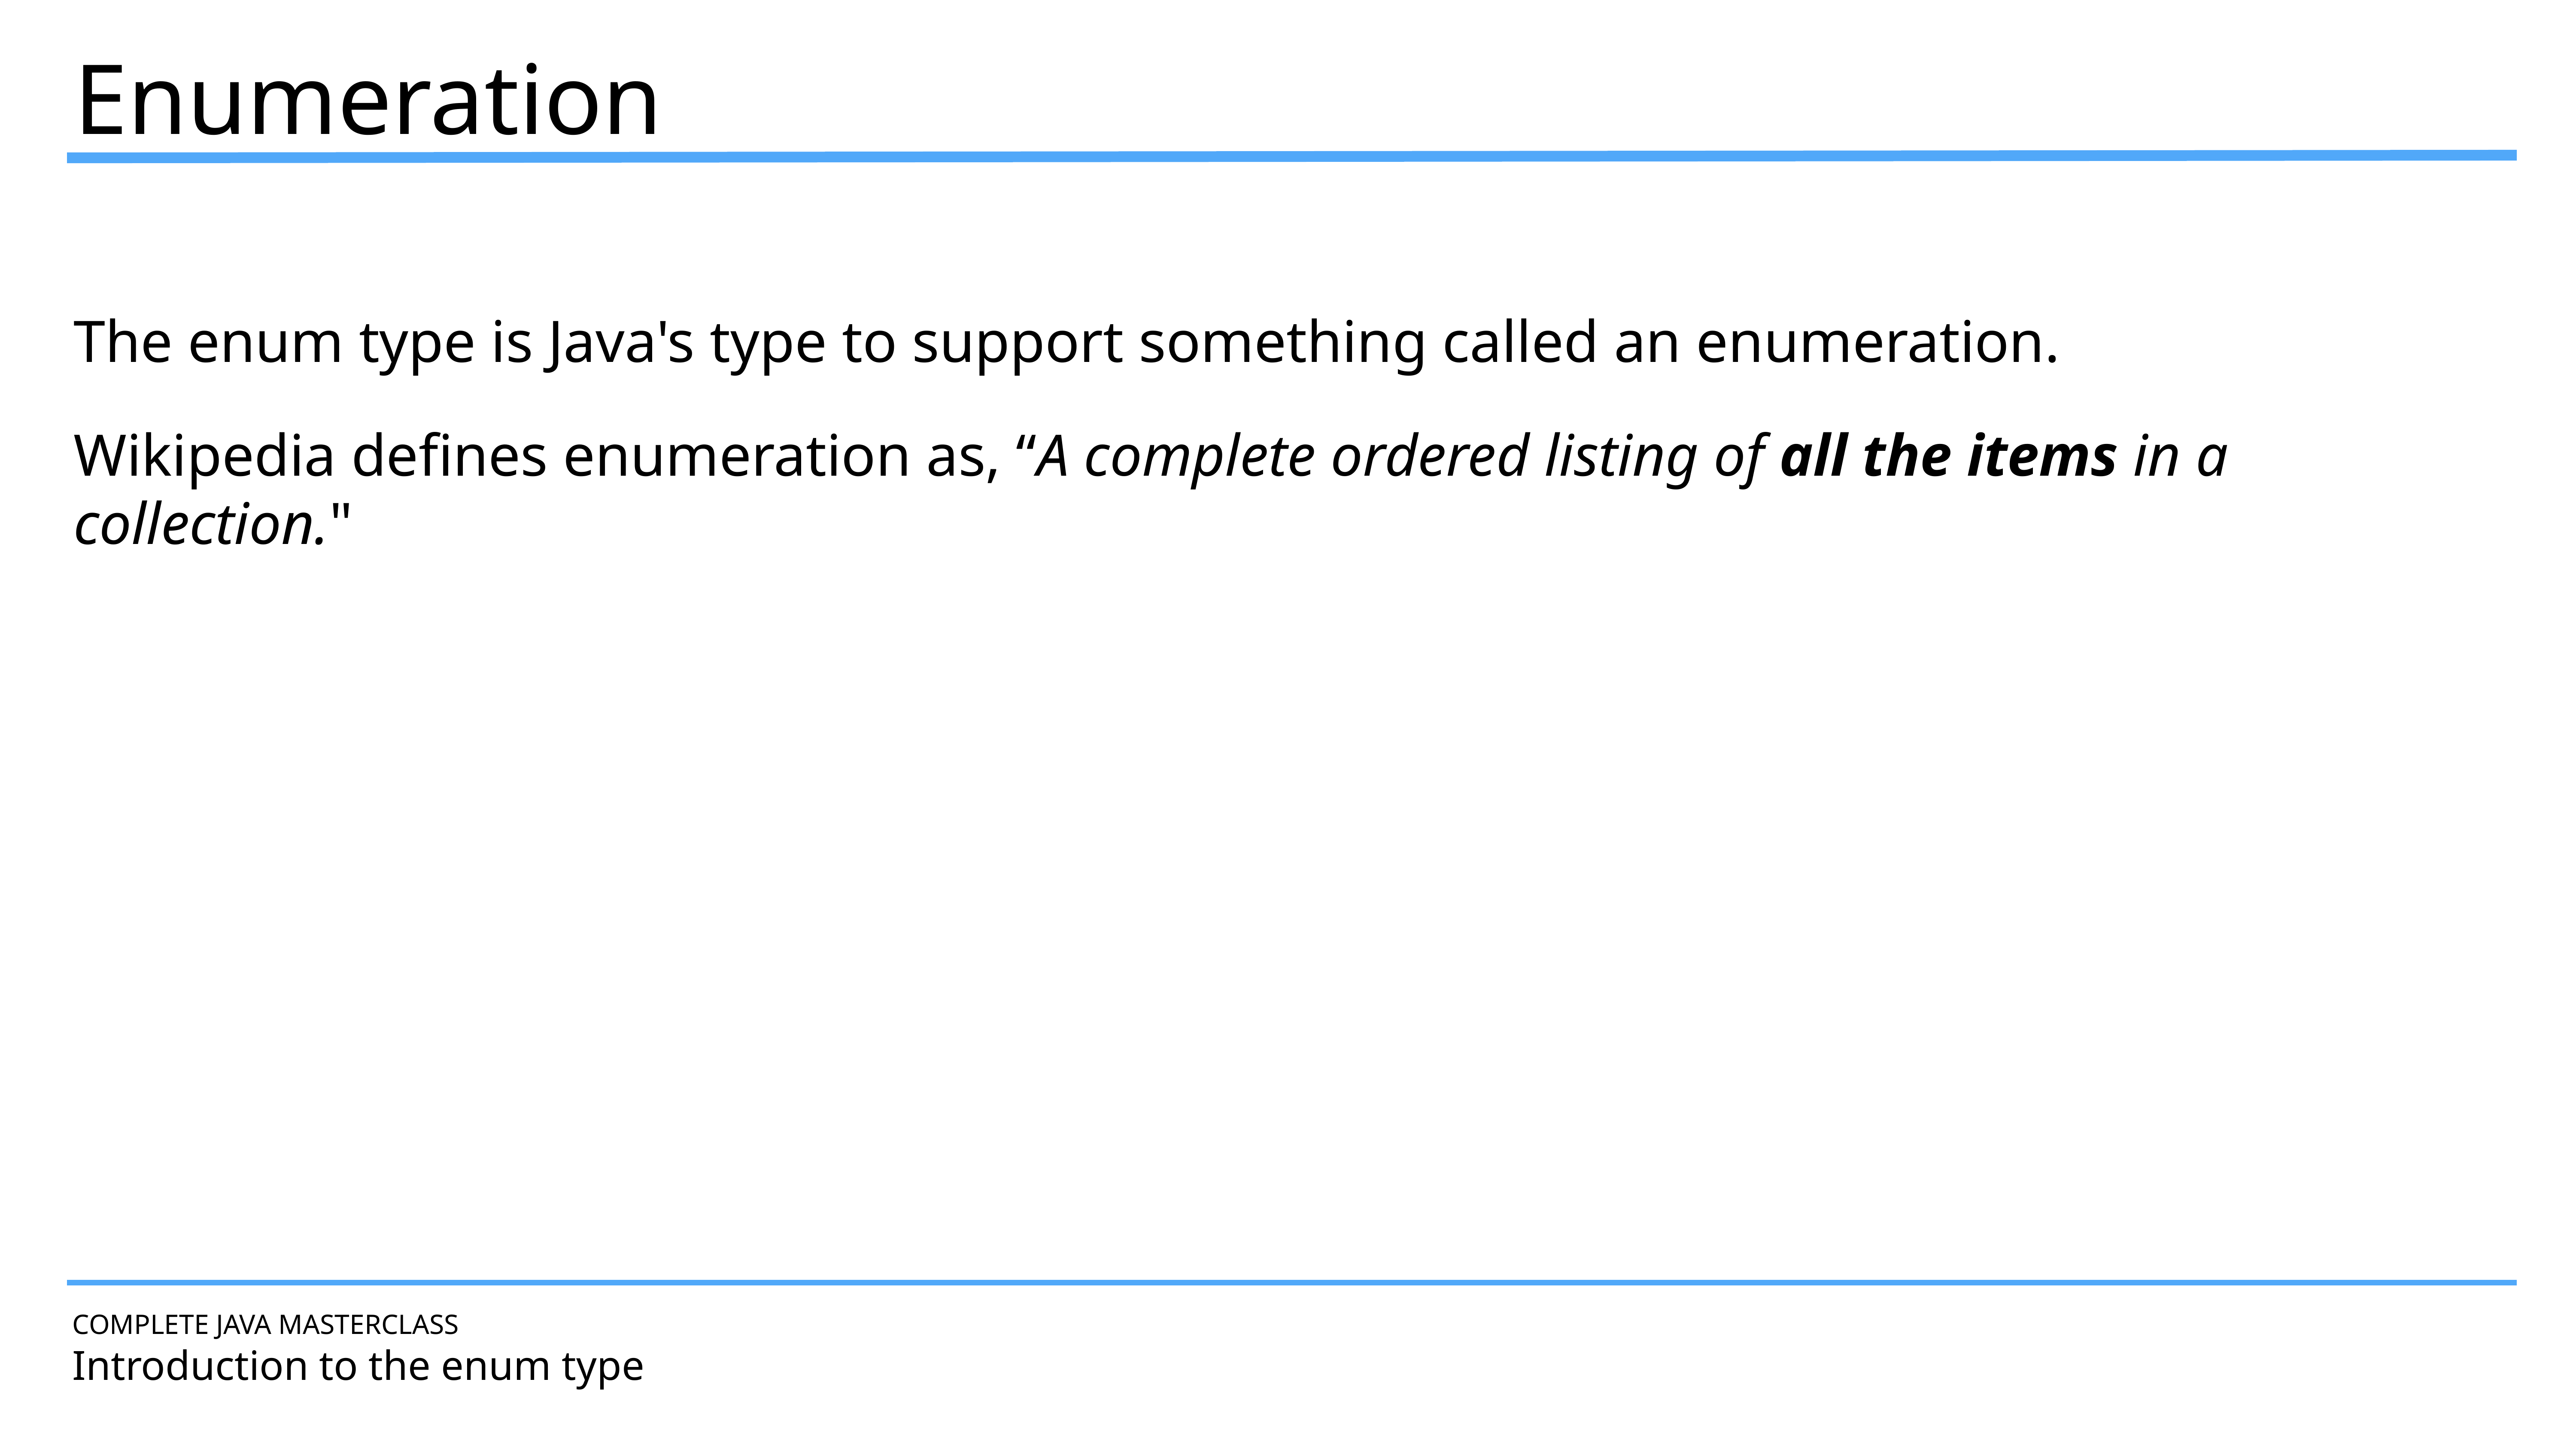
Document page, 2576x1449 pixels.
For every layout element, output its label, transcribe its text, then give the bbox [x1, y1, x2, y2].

text_box Enumeration [69, 32, 668, 159]
text_box The enum type is Java's type to support something called an enumeration. Wikipedia defines enumeration as, “A complete ordered listing of all the items in a collection." [67, 301, 2517, 1139]
text_box COMPLETE JAVA MASTERCLASS Introduction to the enum type [67, 1302, 1195, 1394]
